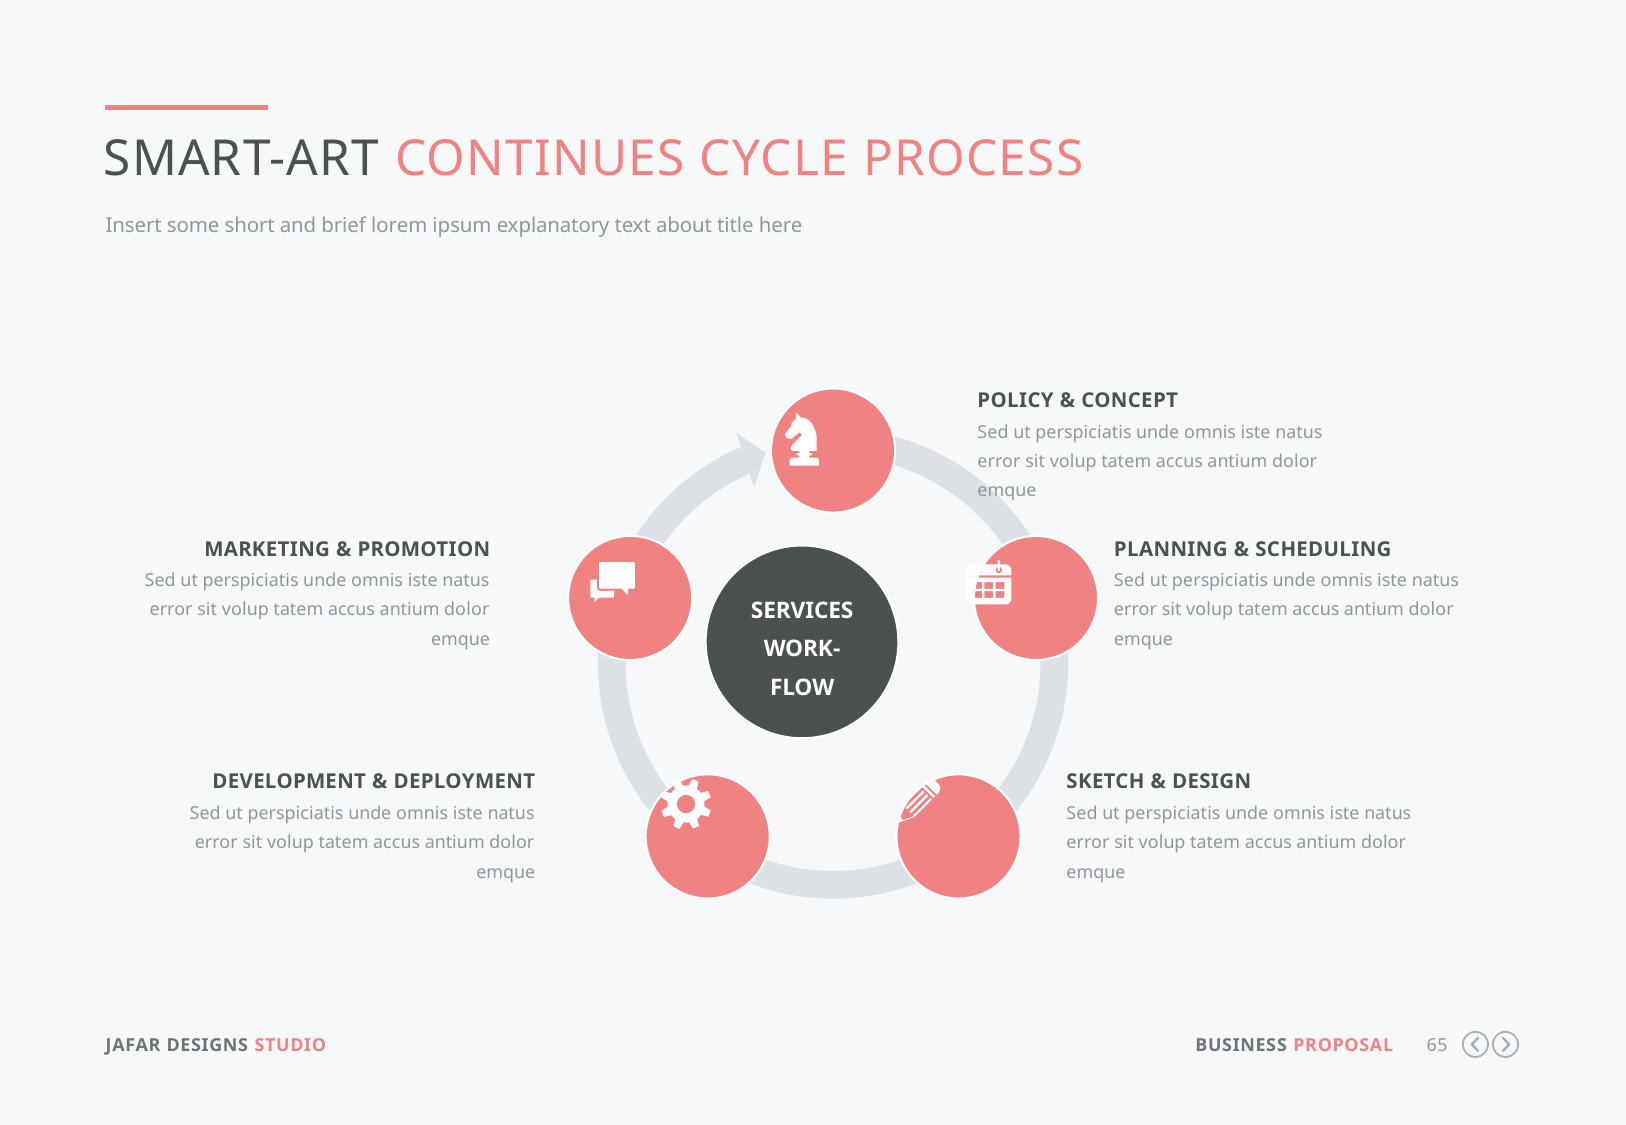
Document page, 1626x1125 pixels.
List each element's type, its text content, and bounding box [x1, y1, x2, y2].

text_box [103, 530, 491, 620]
list Smart-Art Continues Cycle Process [103, 125, 1518, 187]
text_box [148, 763, 536, 853]
list Insert some short and brief lorem ipsum explanatory text about title here [105, 209, 1519, 241]
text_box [1066, 763, 1453, 853]
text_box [1113, 530, 1501, 620]
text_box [428, 394, 1176, 855]
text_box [977, 382, 1364, 472]
